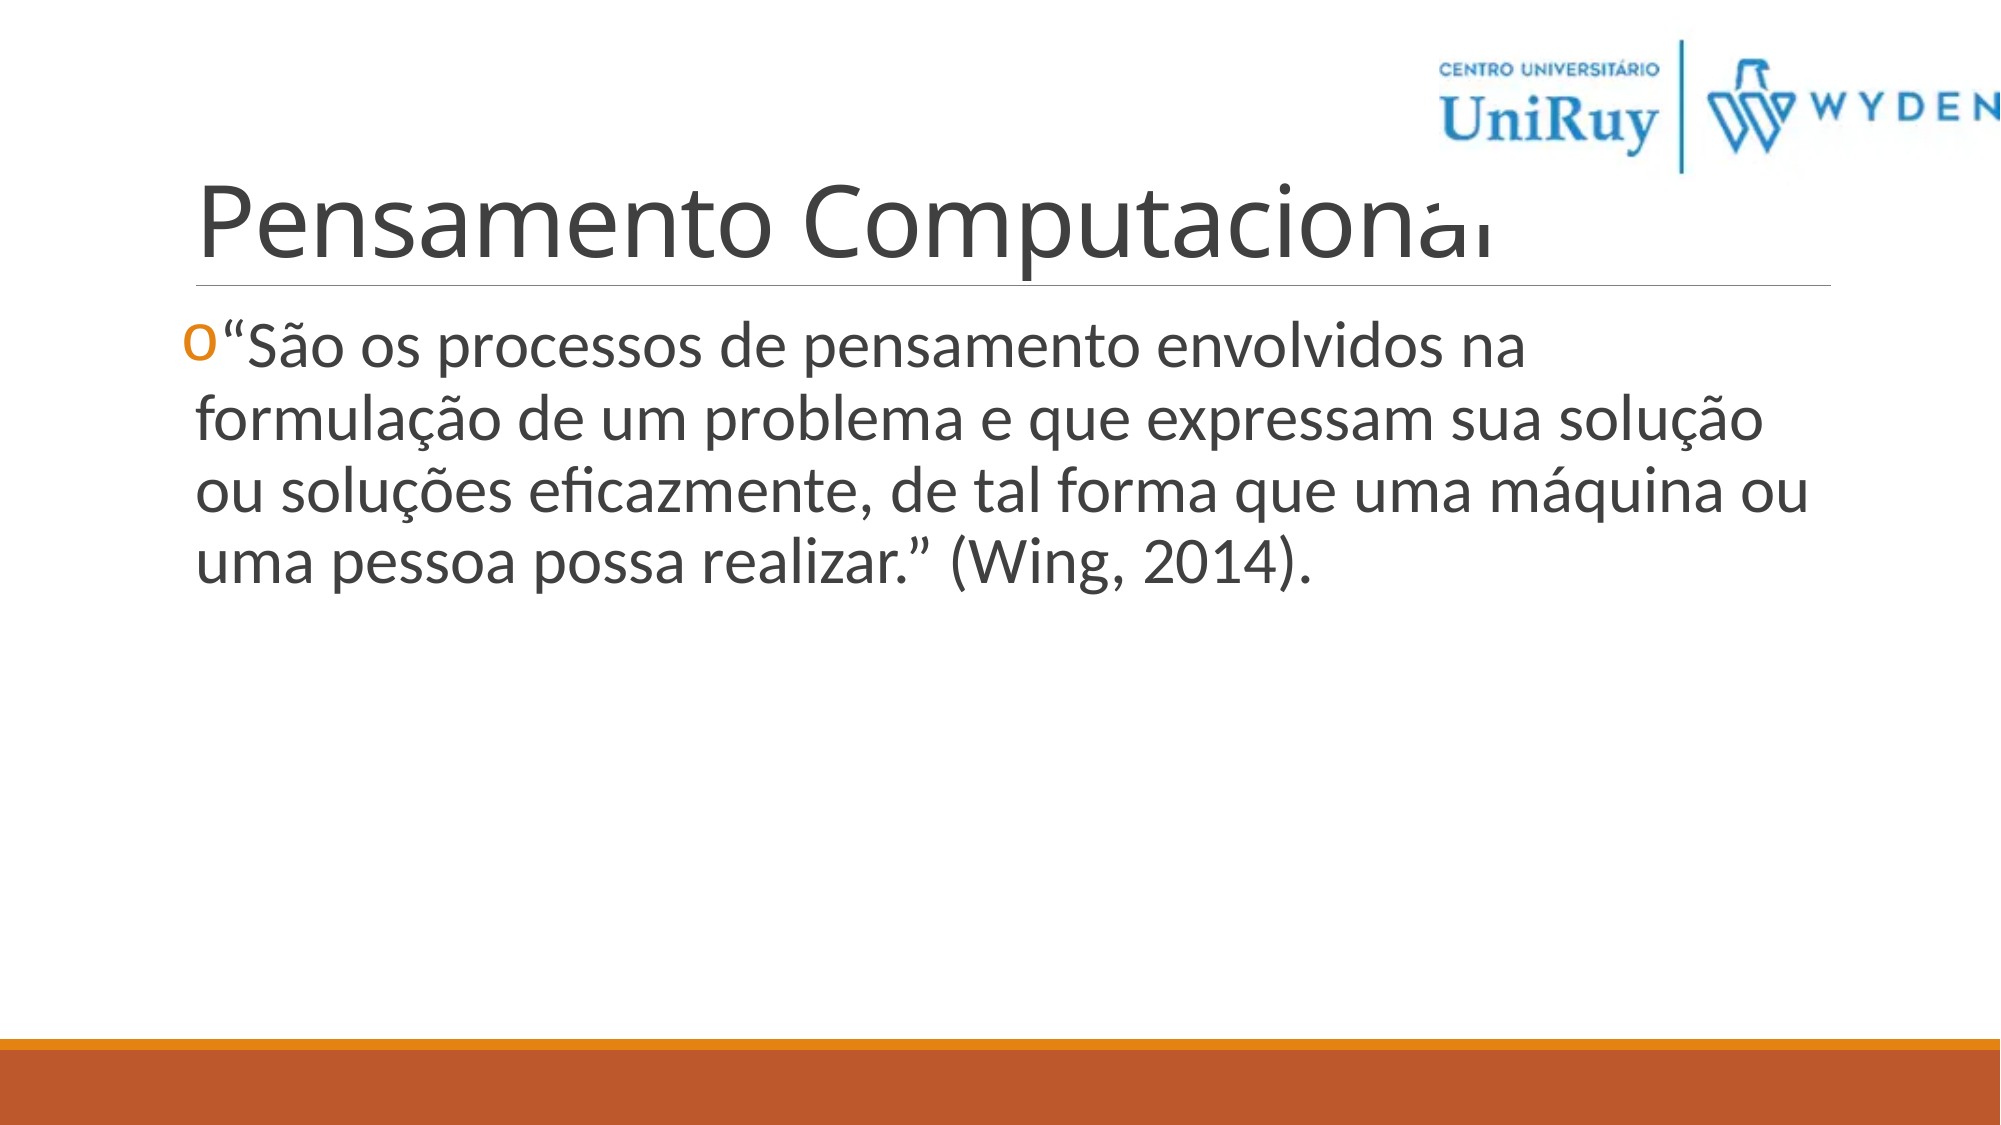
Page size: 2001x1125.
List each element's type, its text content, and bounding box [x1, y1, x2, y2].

title Pensamento Computacional [180, 47, 1830, 285]
list “São os processos de pensamento envolvidos na formulação de um problema e que expressam sua solução ou soluções eficazmente, de tal forma que uma máquina ou uma pessoa possa realizar.” (Wing, 2014). [180, 302, 1830, 963]
picture [1438, 0, 2000, 225]
